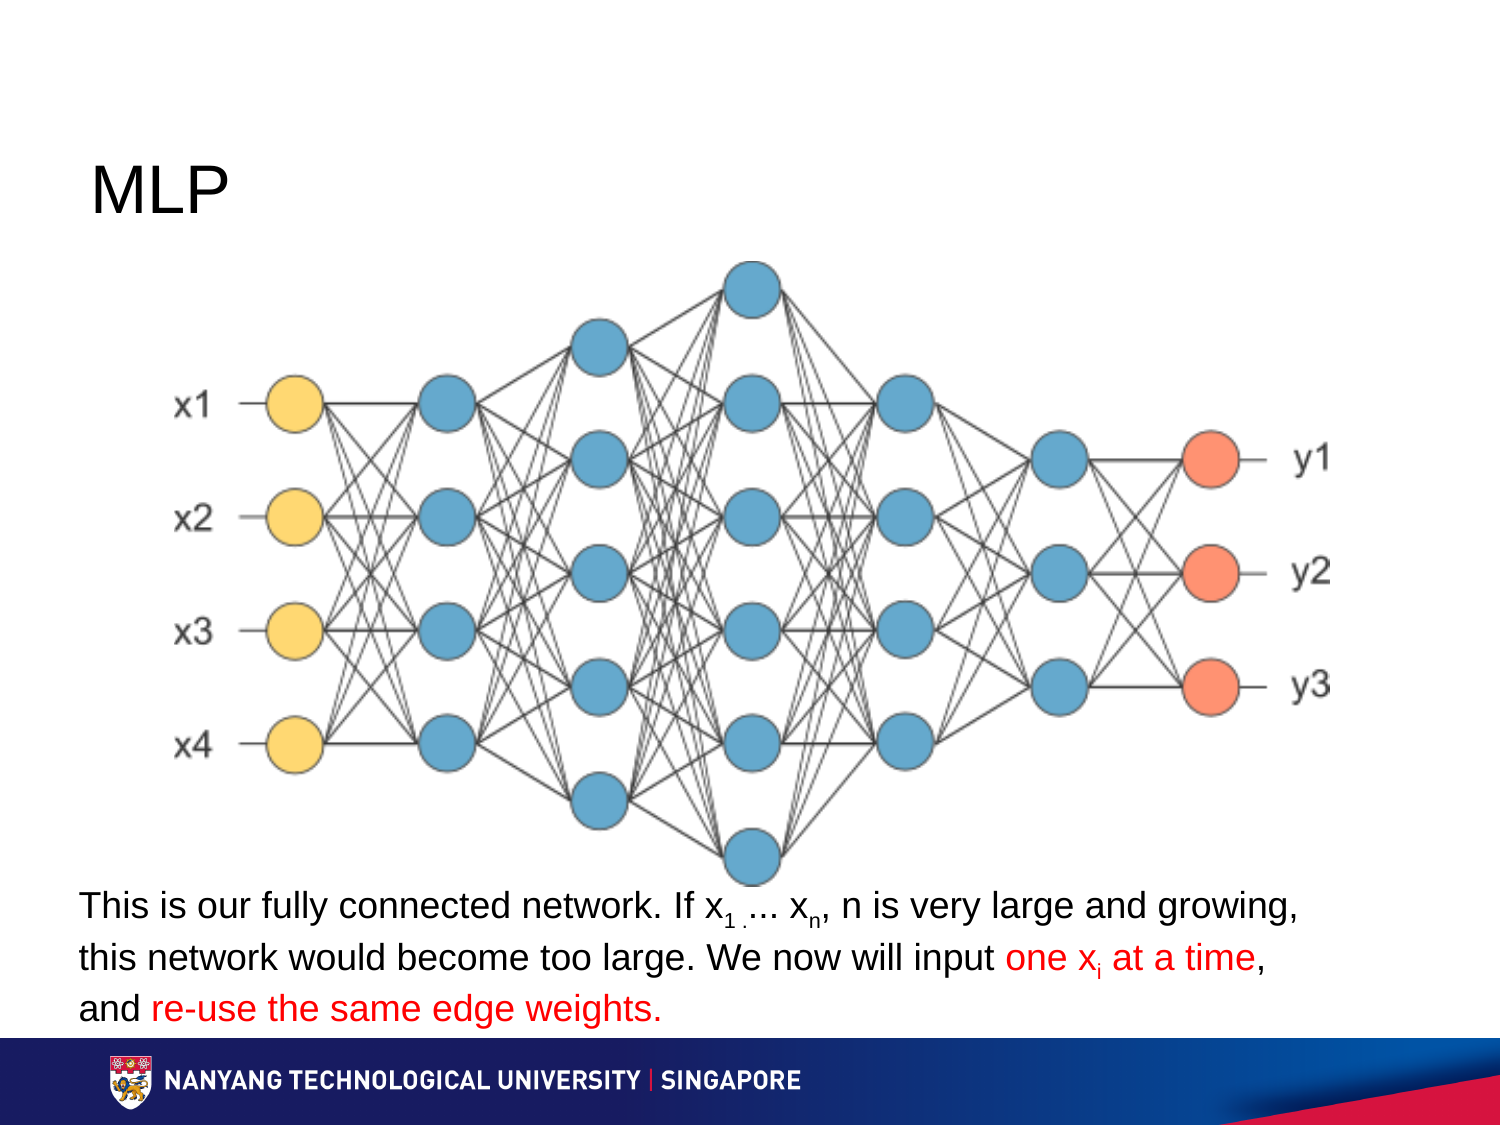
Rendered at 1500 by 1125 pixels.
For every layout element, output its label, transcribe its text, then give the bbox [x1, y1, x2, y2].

picture [174, 261, 1330, 888]
picture [0, 1038, 1500, 1125]
title MLP [75, 92, 1425, 280]
text_box This is our fully connected network. If x1 .... xn, n is very large and growing, this network would become too large. We now will input one xi at a time, and re-use the same edge weights. [63, 874, 1325, 1037]
